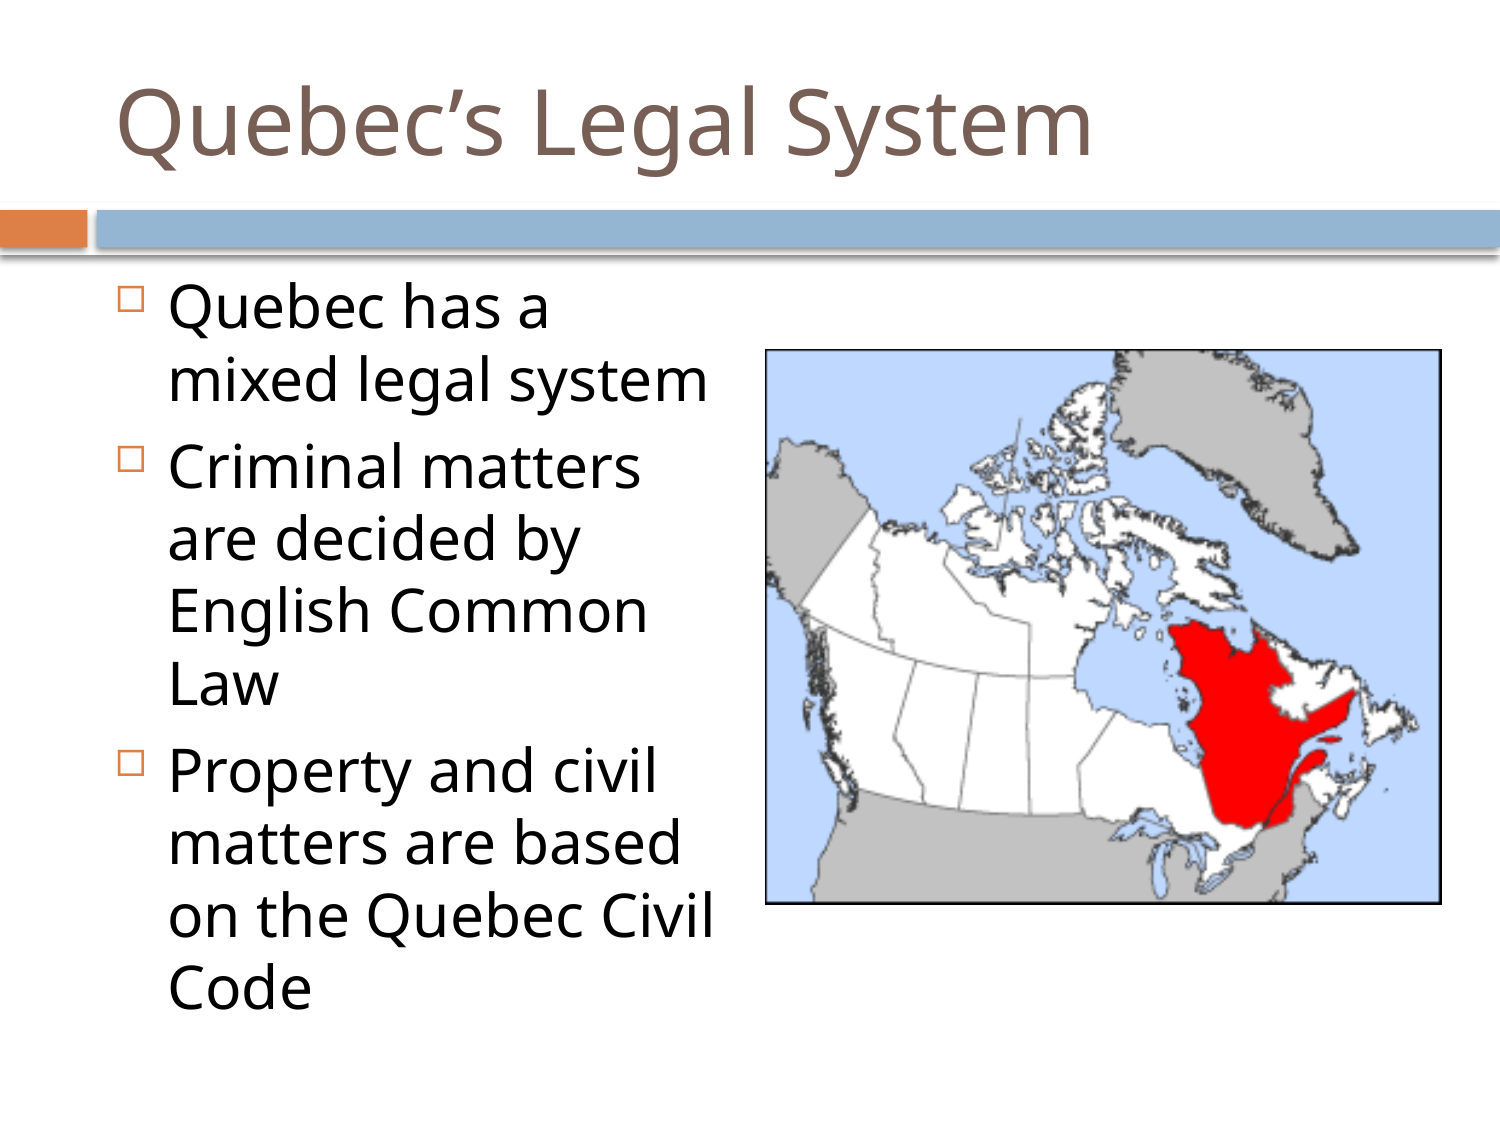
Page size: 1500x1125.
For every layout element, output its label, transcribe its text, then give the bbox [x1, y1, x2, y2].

list Quebec has a mixed legal system Criminal matters are decided by English Common Law Property and civil matters are based on the Quebec Civil Code [99, 260, 738, 1011]
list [765, 349, 1442, 906]
title Quebec’s Legal System [99, 37, 1438, 200]
